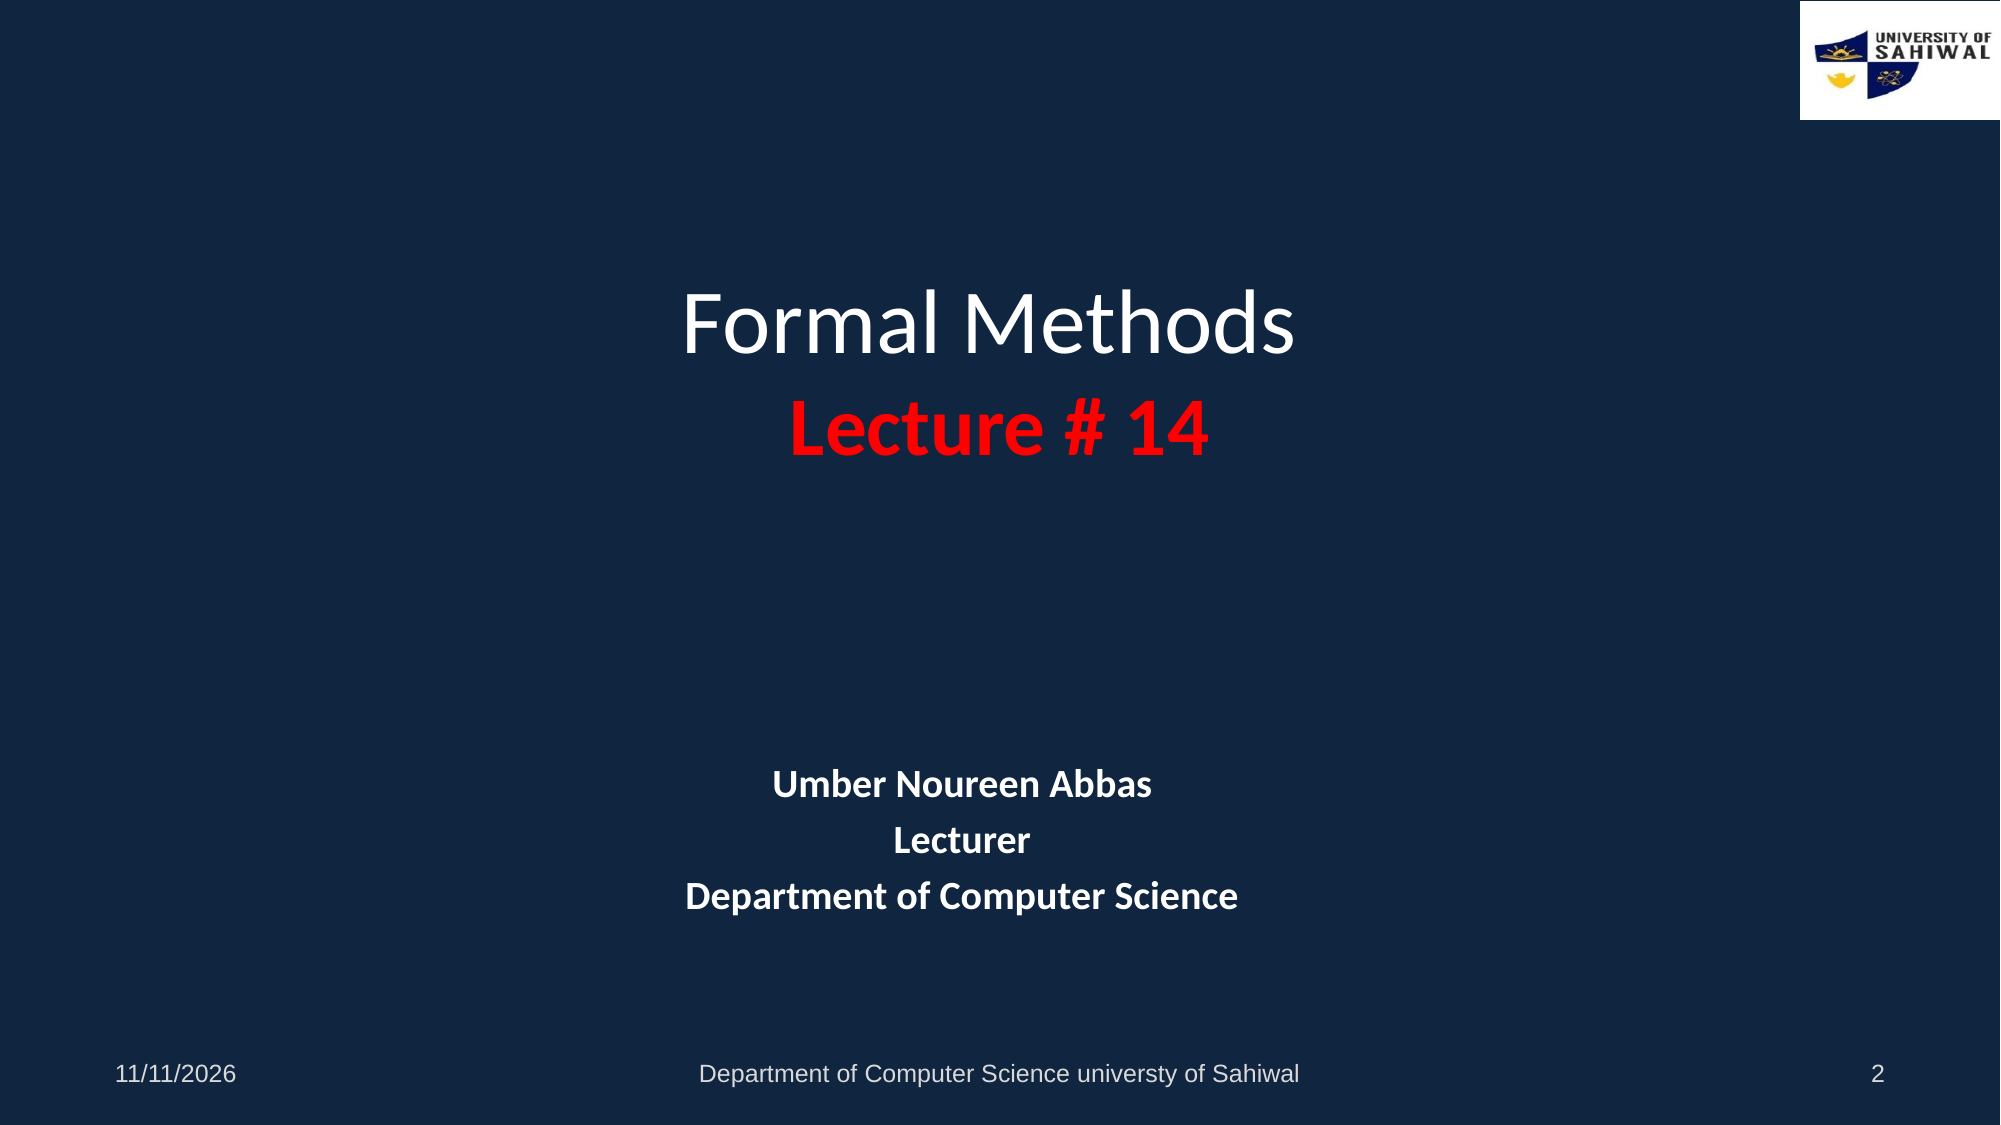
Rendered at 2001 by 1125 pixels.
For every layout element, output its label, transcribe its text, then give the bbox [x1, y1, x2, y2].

subtitle Umber Noureen Abbas Lecturer Department of Computer Science [474, 750, 1450, 925]
picture [1800, 1, 2000, 120]
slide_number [99, 1042, 567, 1103]
slide_number 2 [1433, 1042, 1900, 1103]
title Formal Methods Lecture # 14 [362, 246, 1638, 488]
footer Department of Computer Science universty of Sahiwal [683, 1042, 1317, 1103]
